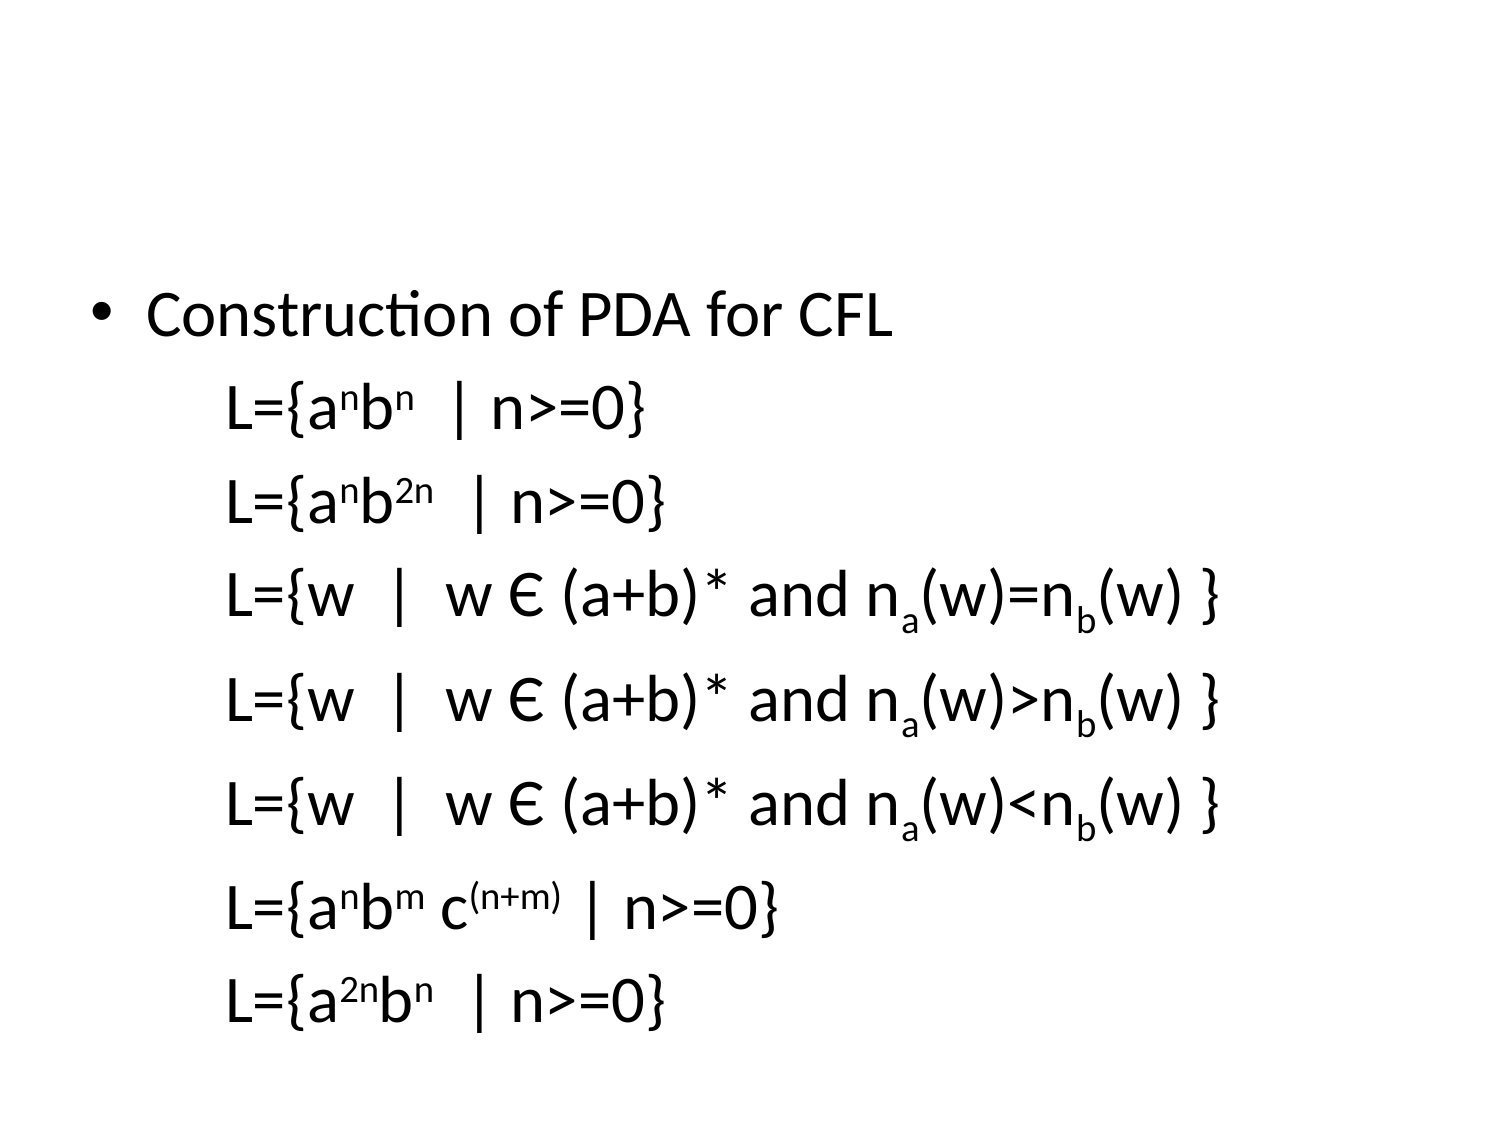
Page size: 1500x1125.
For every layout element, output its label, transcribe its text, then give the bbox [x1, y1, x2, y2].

list Construction of PDA for CFL L={anbn | n>=0} L={anb2n | n>=0} L={w | w Є (a+b)* and na(w)=nb(w) } L={w | w Є (a+b)* and na(w)>nb(w) } L={w | w Є (a+b)* and na(w)<nb(w) } L={anbm c(n+m) | n>=0} L={a2nbn | n>=0} [74, 262, 1426, 1006]
